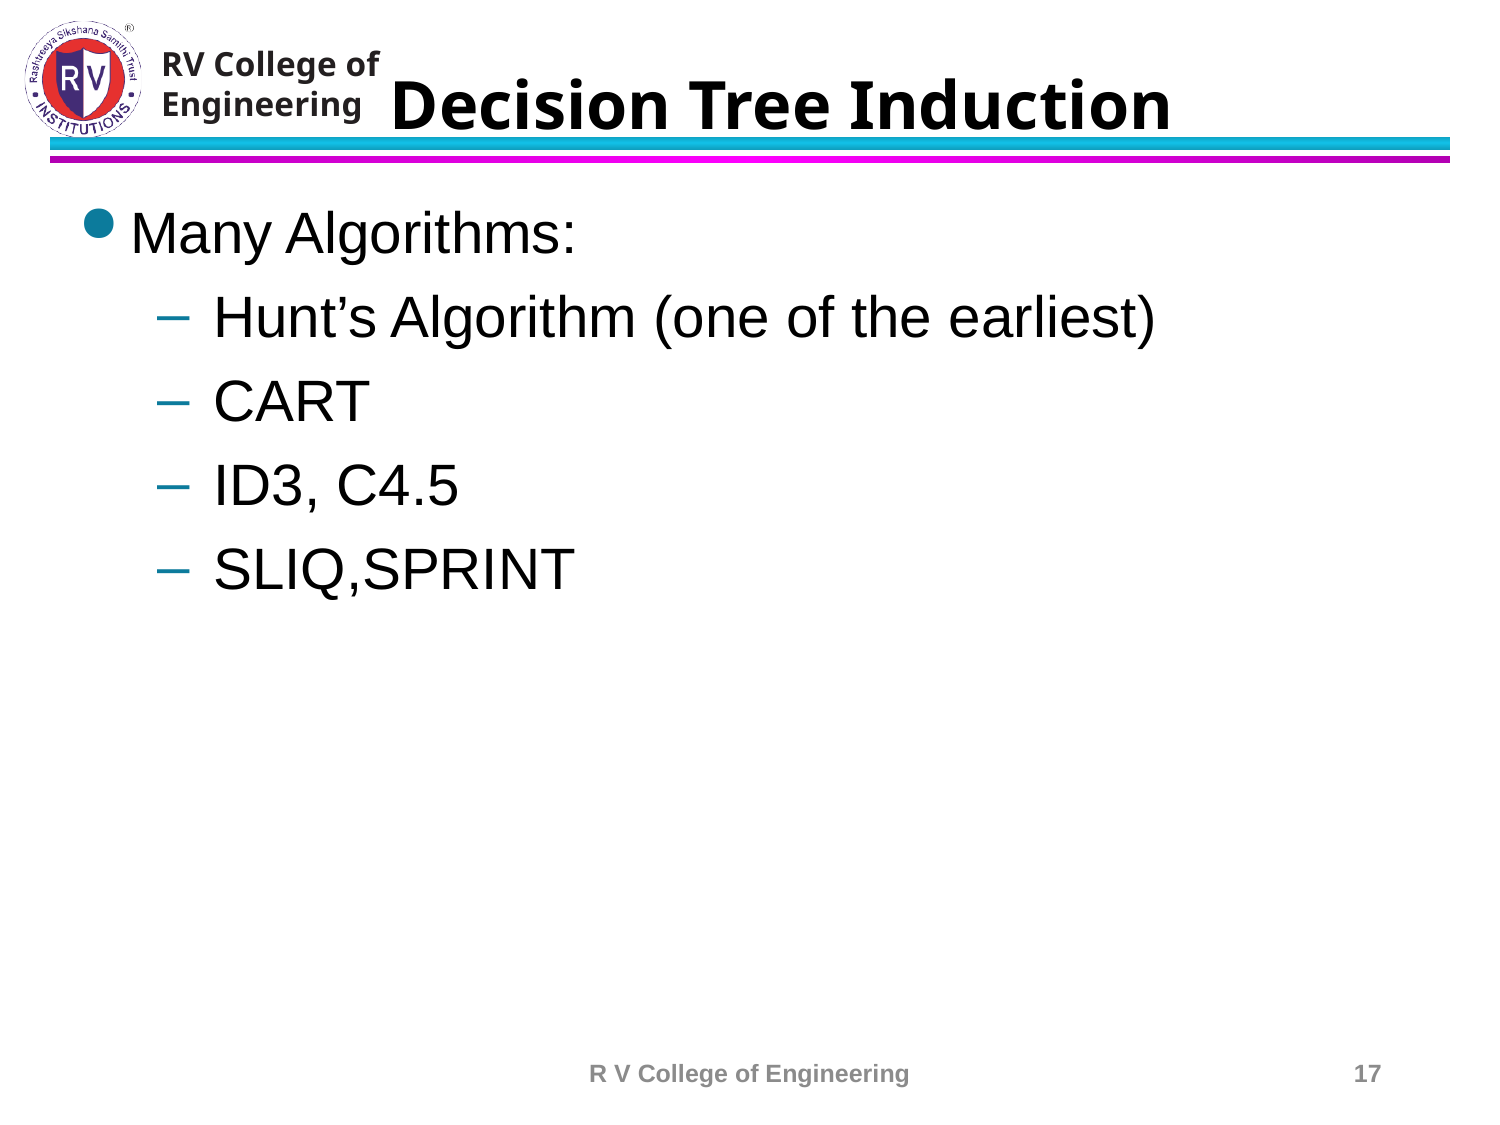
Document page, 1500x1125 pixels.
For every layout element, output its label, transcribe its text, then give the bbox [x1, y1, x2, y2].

title Decision Tree Induction [375, 0, 1438, 150]
picture [24, 21, 142, 138]
slide_number 17 [1059, 1042, 1397, 1103]
footer R V College of Engineering [496, 1042, 1004, 1103]
list Many Algorithms: Hunt’s Algorithm (one of the earliest) CART ID3, C4.5 SLIQ,SPRINT [67, 187, 1432, 1038]
